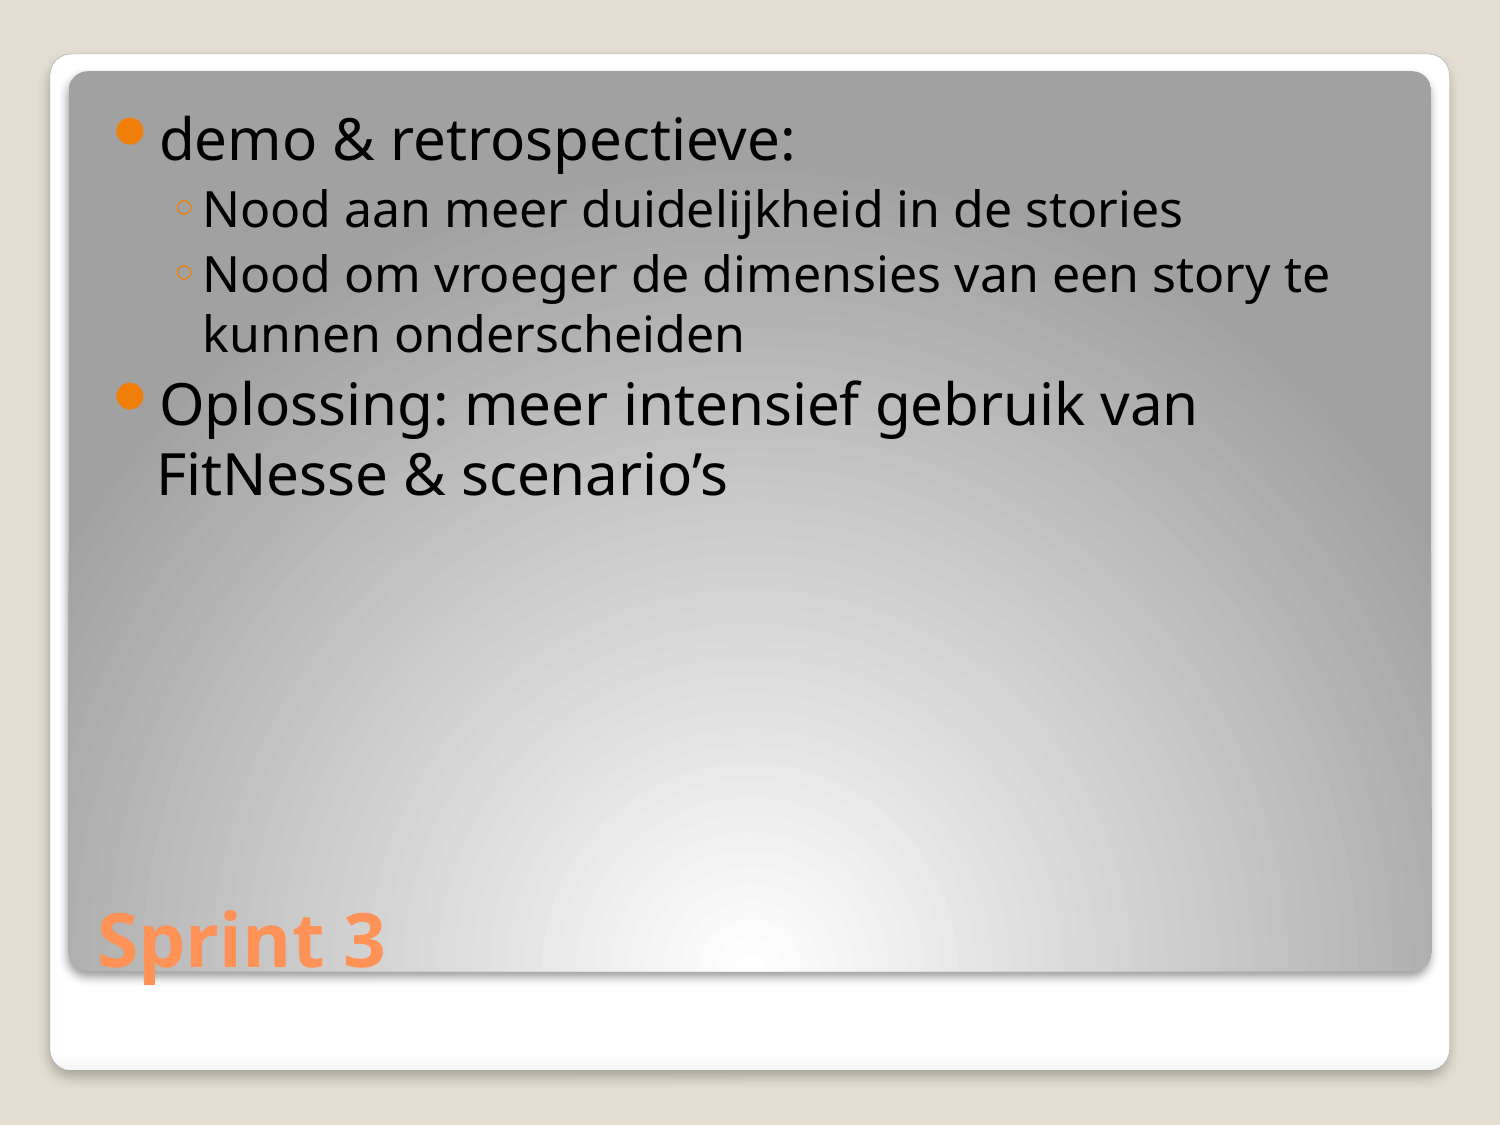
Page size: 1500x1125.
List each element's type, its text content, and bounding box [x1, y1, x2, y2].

title Sprint 3 [82, 817, 1425, 990]
list demo & retrospectieve: Nood aan meer duidelijkheid in de stories Nood om vroeger de dimensies van een story te kunnen onderscheiden Oplossing: meer intensief gebruik van FitNesse & scenario’s [82, 86, 1425, 774]
